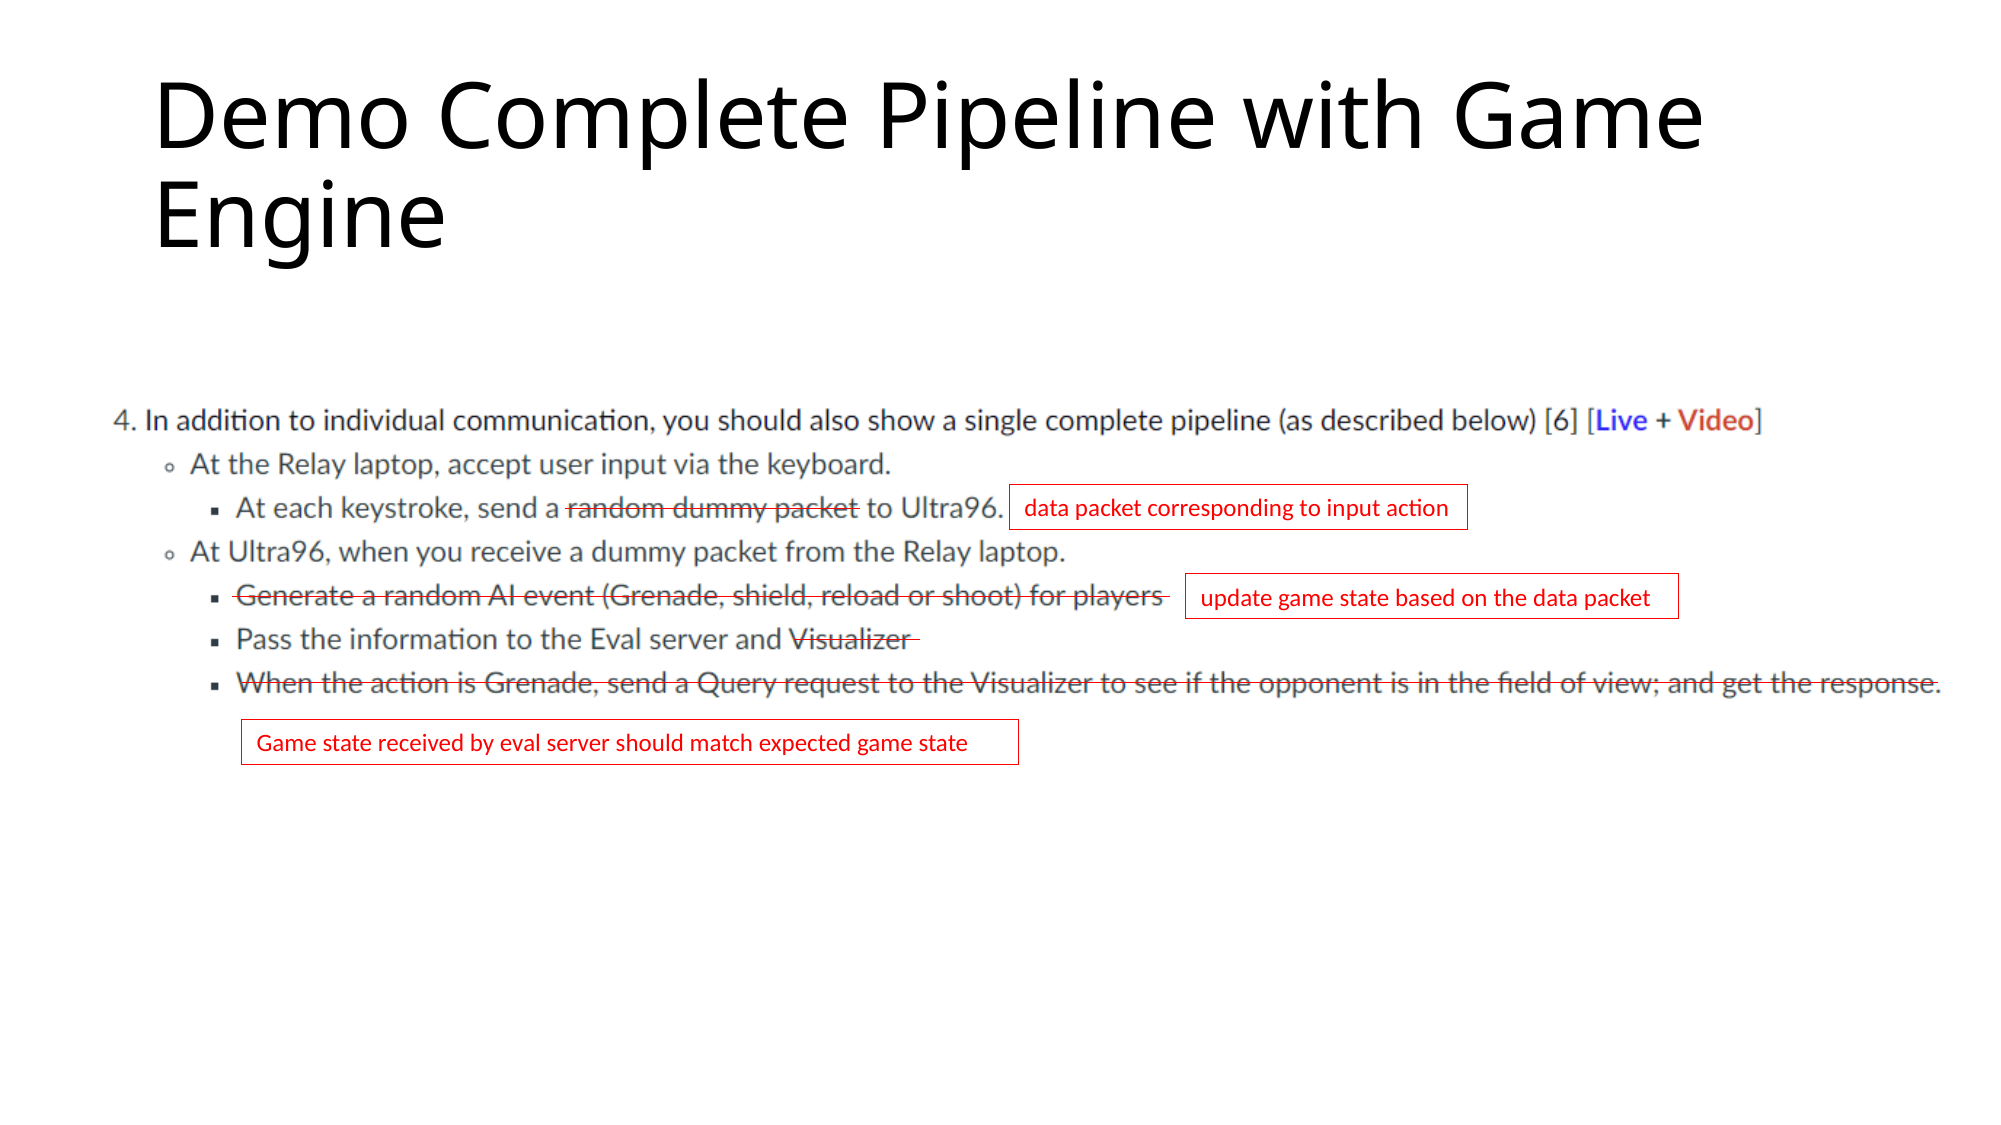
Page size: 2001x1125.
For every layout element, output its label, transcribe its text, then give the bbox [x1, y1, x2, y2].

picture [89, 397, 1948, 715]
text_box Game state received by eval server should match expected game state [241, 719, 1019, 765]
title Demo Complete Pipeline with Game Engine [137, 59, 1863, 278]
